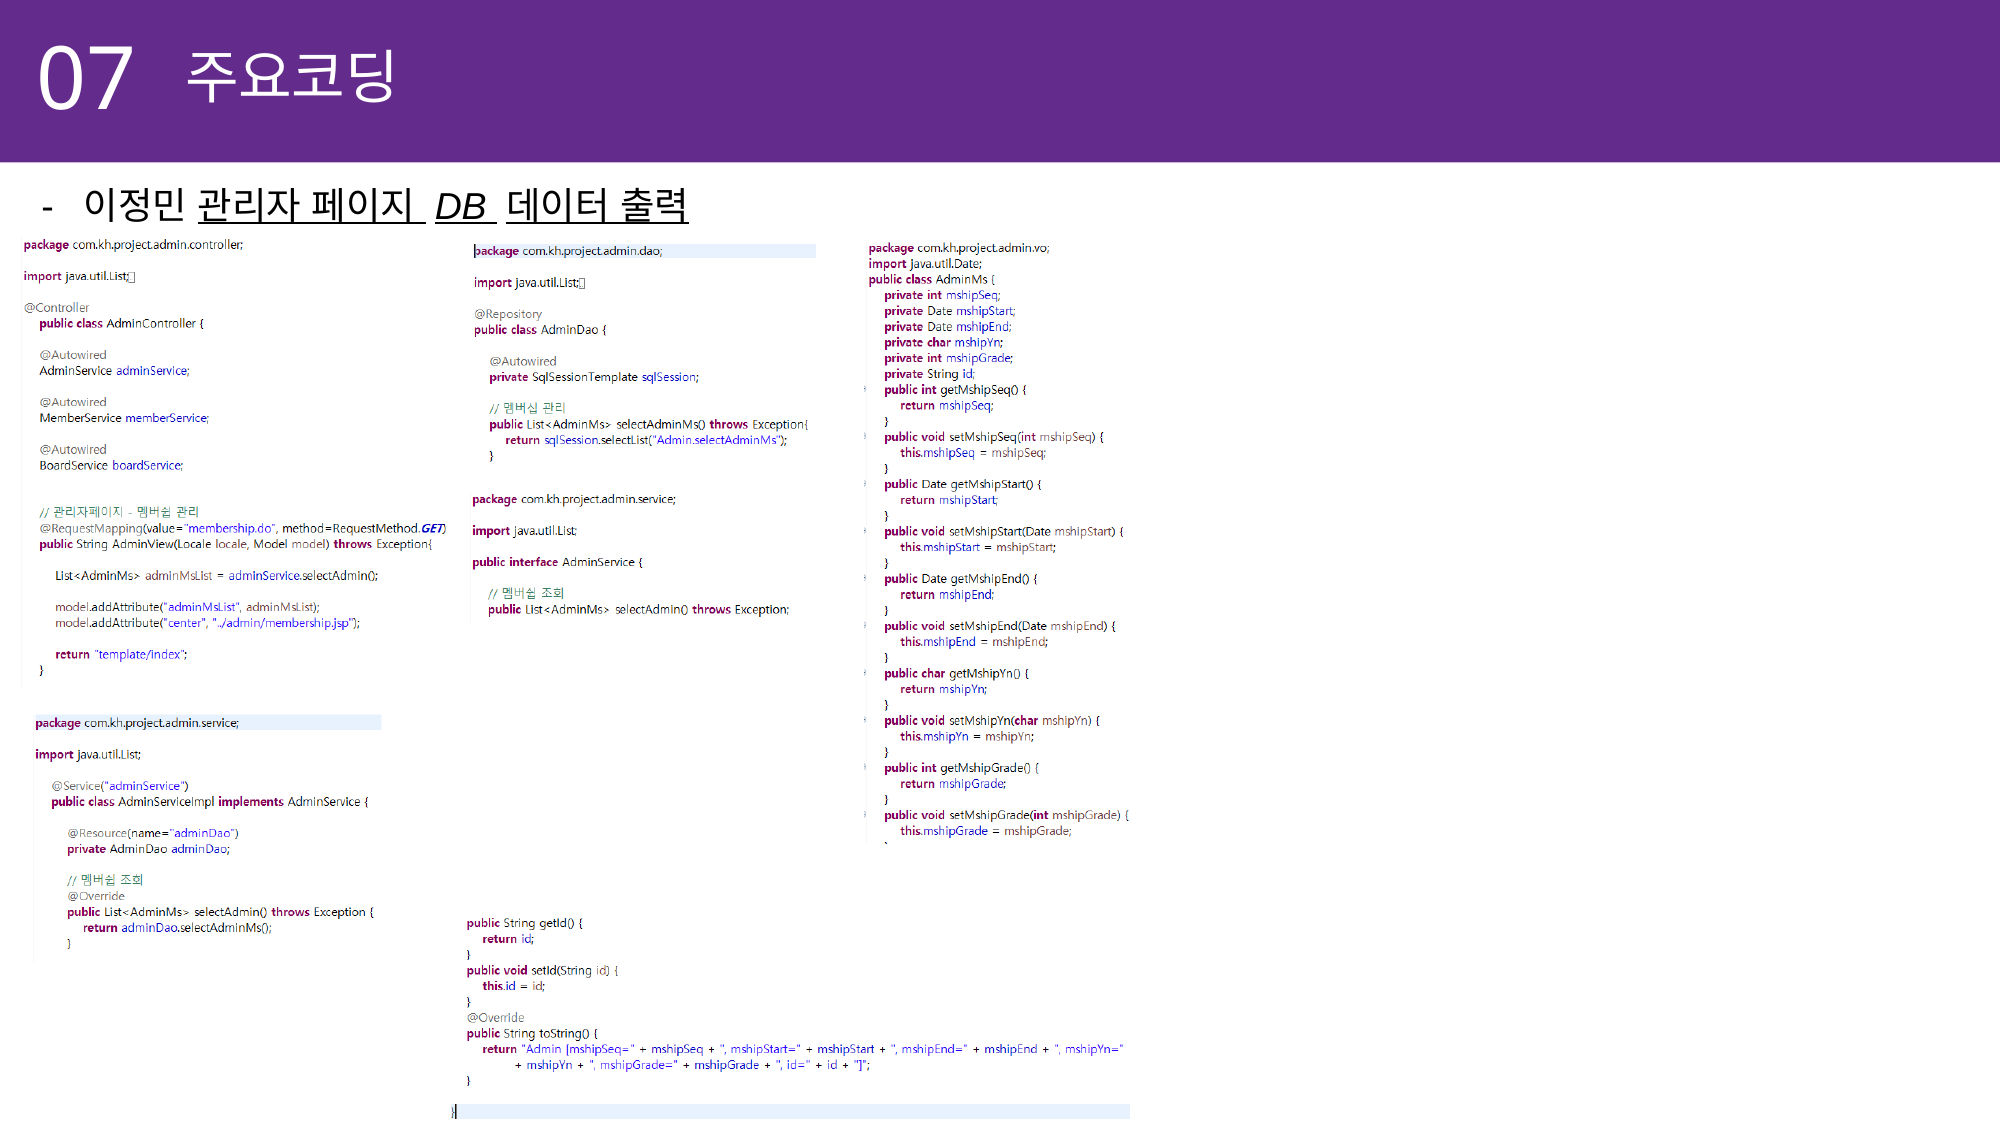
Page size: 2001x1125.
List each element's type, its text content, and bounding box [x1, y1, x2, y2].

text_box 07 [21, 14, 152, 135]
text_box - 이정민 관리자 페이지 DB 데이터 출력 [26, 174, 1356, 235]
text_box [0, 0, 2000, 163]
picture [21, 235, 1130, 1125]
text_box 주요코딩 [170, 32, 414, 118]
